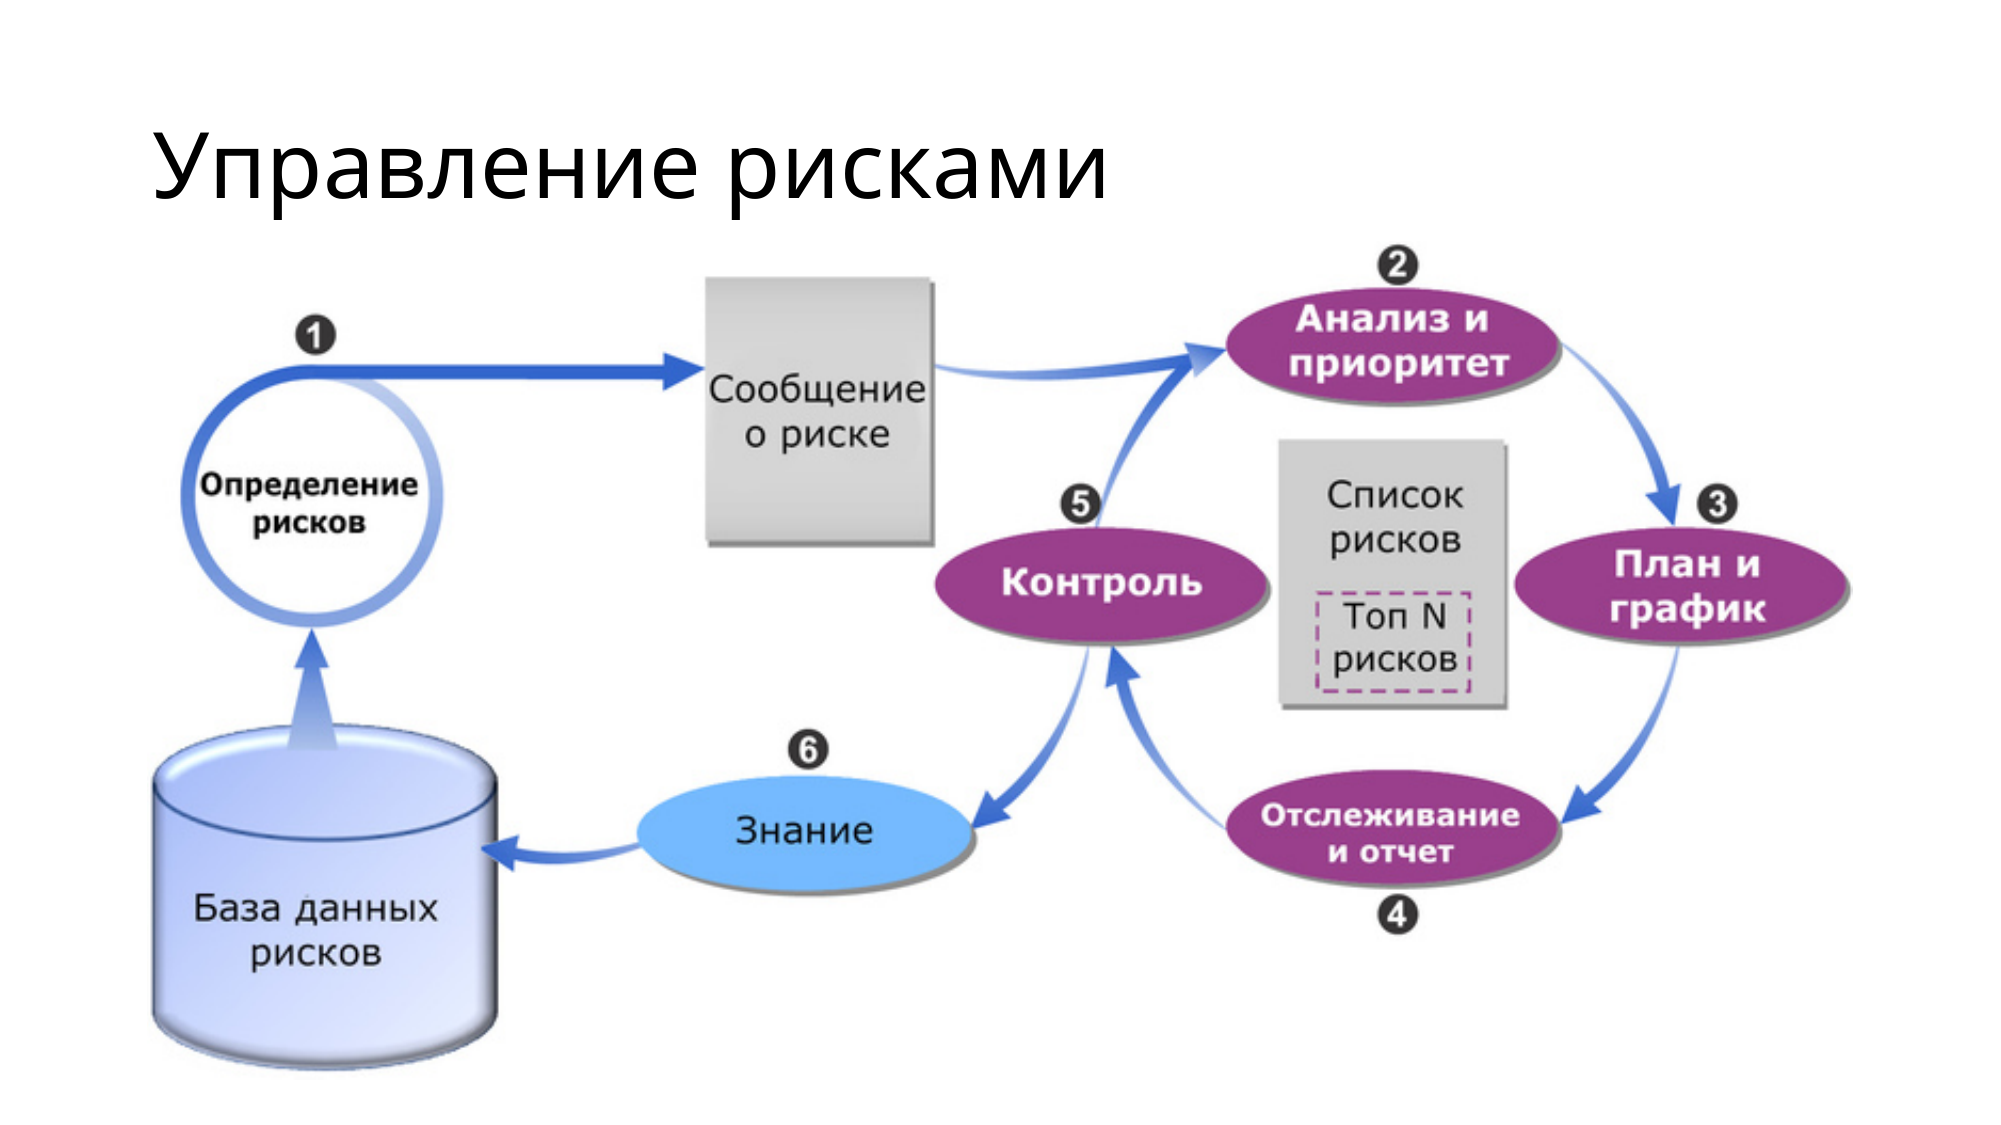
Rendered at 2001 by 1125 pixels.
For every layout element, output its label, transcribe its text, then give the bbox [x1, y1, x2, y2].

title Управление рисками [137, 59, 1863, 278]
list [146, 241, 1853, 1080]
